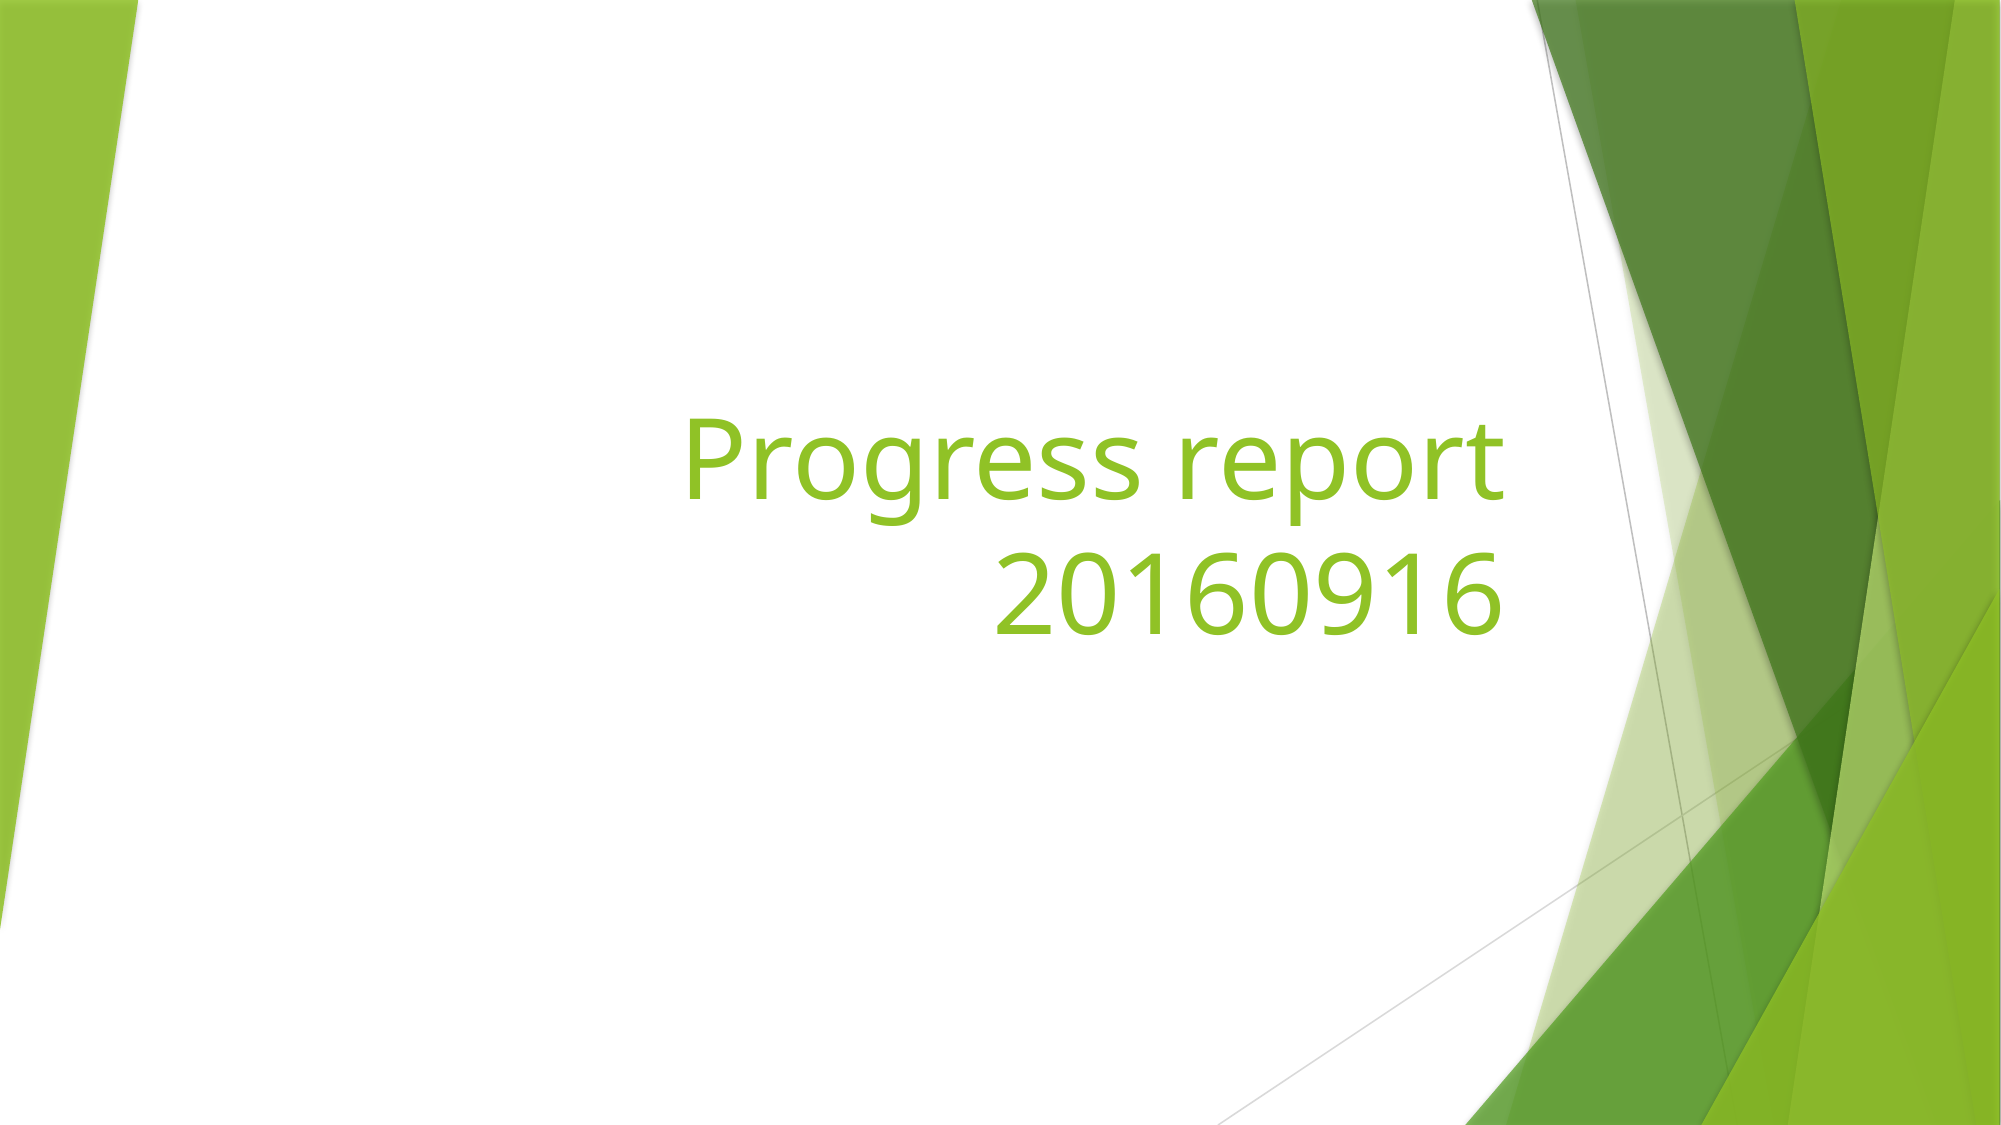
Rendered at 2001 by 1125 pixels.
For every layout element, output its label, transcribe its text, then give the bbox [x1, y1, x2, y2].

title Progress report 20160916 [247, 394, 1522, 665]
